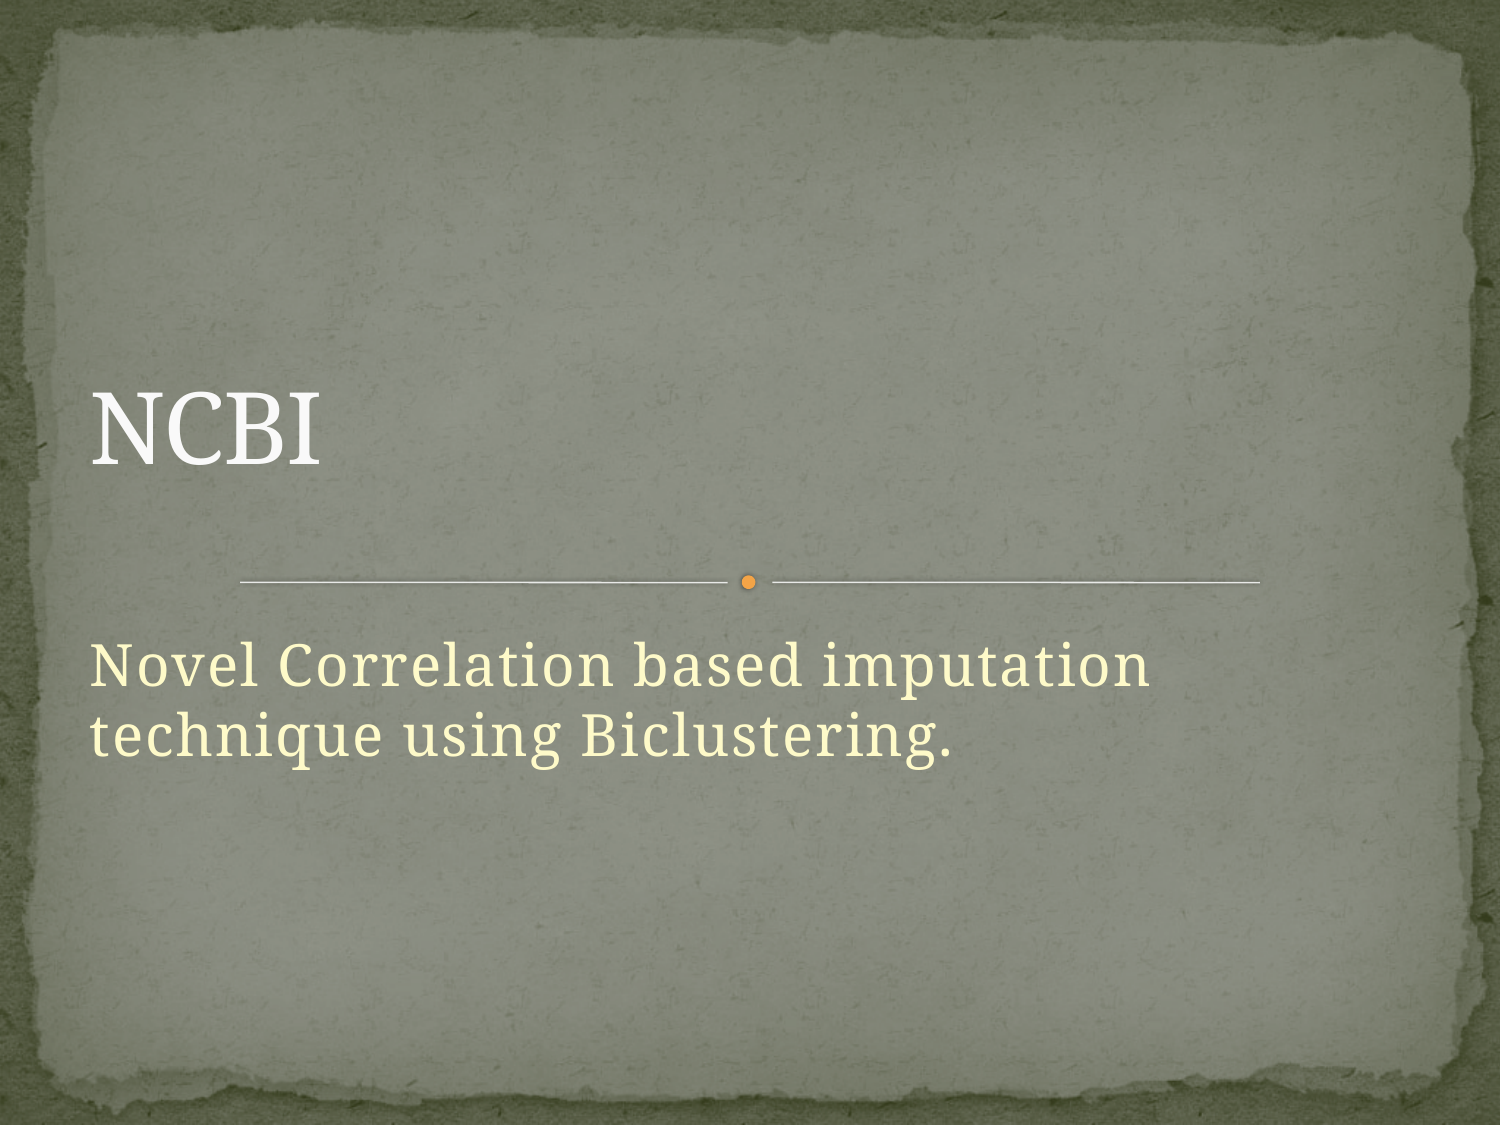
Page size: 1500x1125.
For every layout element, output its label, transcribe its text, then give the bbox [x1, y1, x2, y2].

title NCBI [74, 235, 1438, 493]
subtitle Novel Correlation based imputation technique using Biclustering. [75, 621, 1438, 795]
